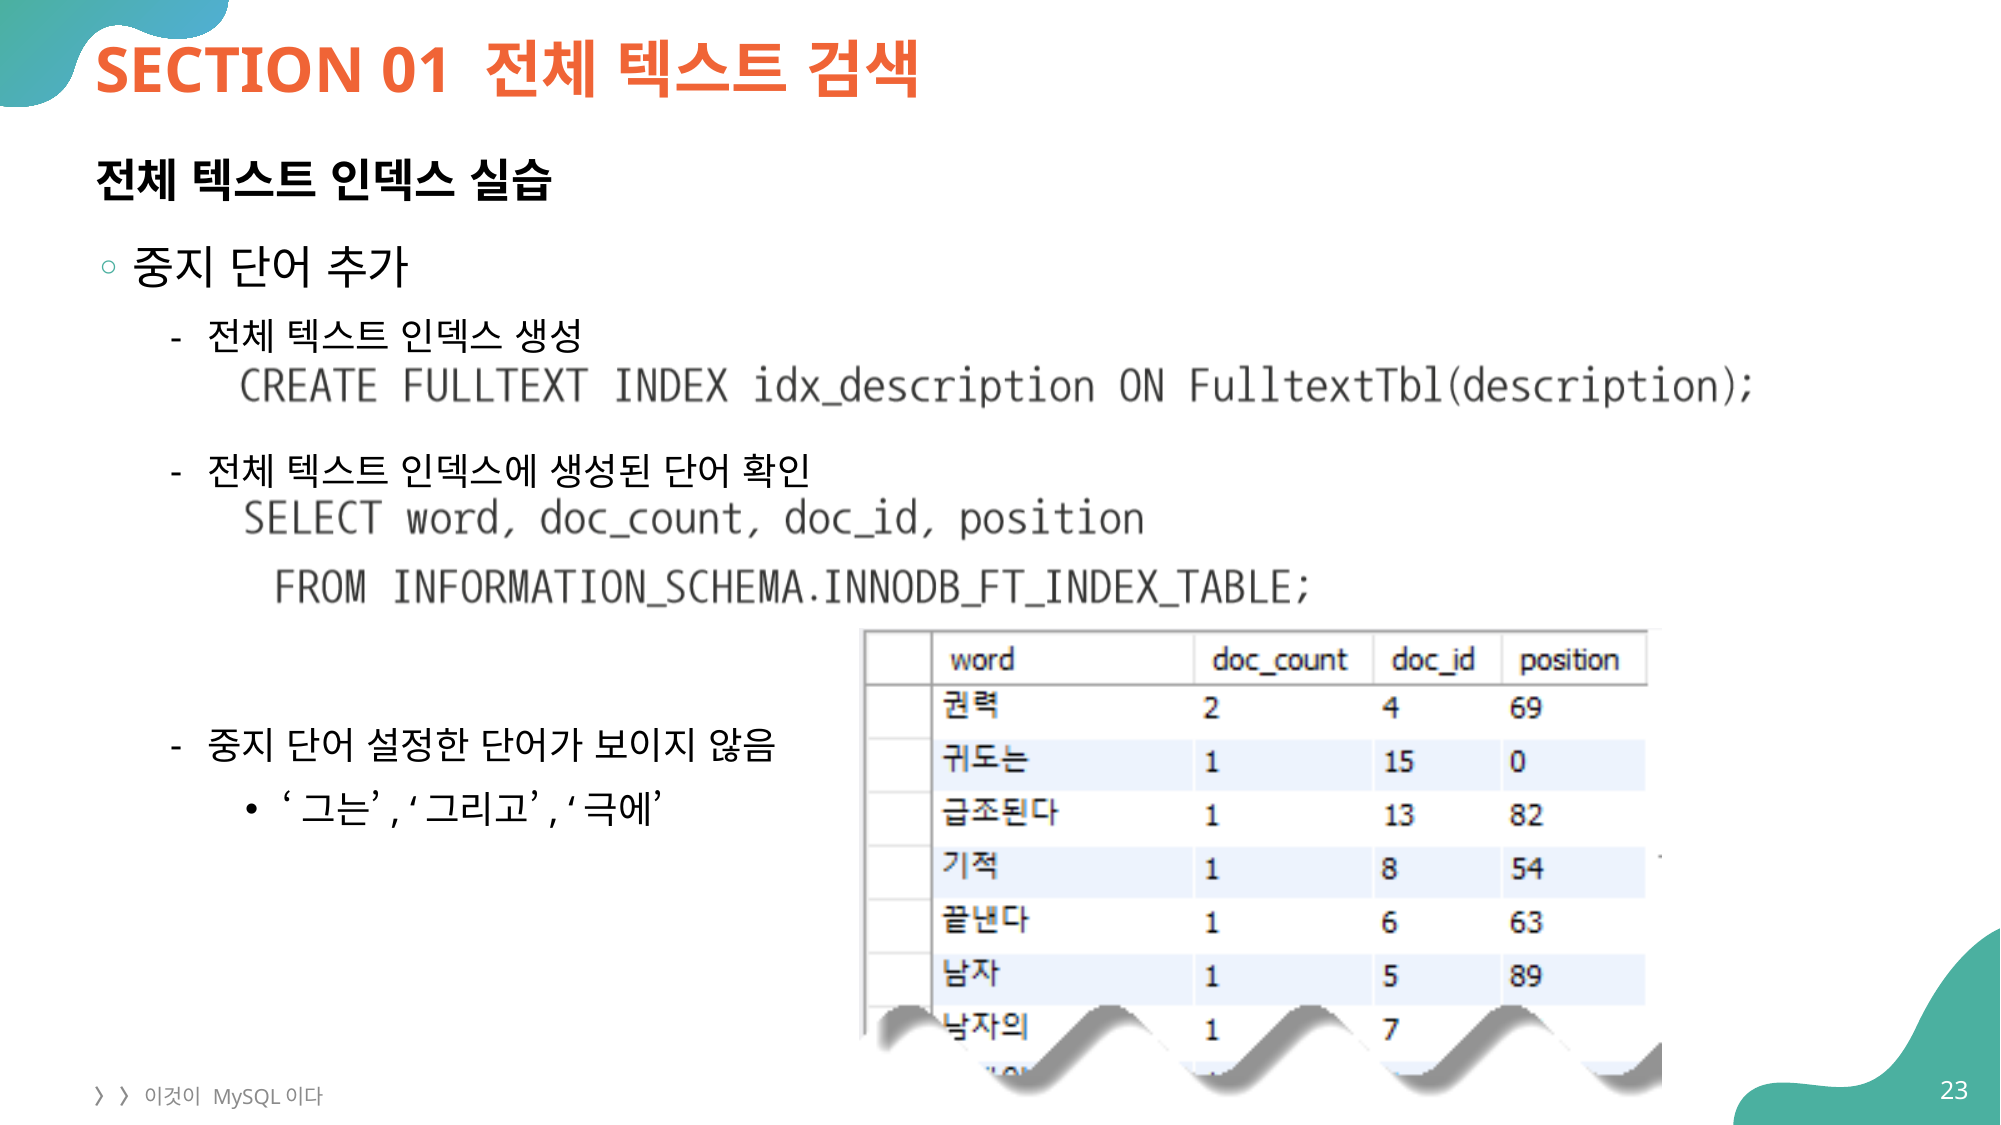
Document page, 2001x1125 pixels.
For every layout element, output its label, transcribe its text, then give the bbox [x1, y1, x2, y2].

slide_number 23 [1917, 1061, 1984, 1122]
title SECTION 01 전체 텍스트 검색 [79, 17, 1931, 128]
list 전체 텍스트 인덱스 실습 중지 단어 추가 전체 텍스트 인덱스 생성 전체 텍스트 인덱스에 생성된 단어 확인 중지 단어 설정한 단어가 보이지 않음 ‘그는’, ‘그리고’, ‘극에’ [79, 133, 1931, 1062]
footer 〉 〉 이것이 MySQL이다 [79, 1078, 755, 1114]
picture [237, 360, 1763, 413]
picture [237, 492, 1310, 612]
picture [859, 628, 1662, 1108]
